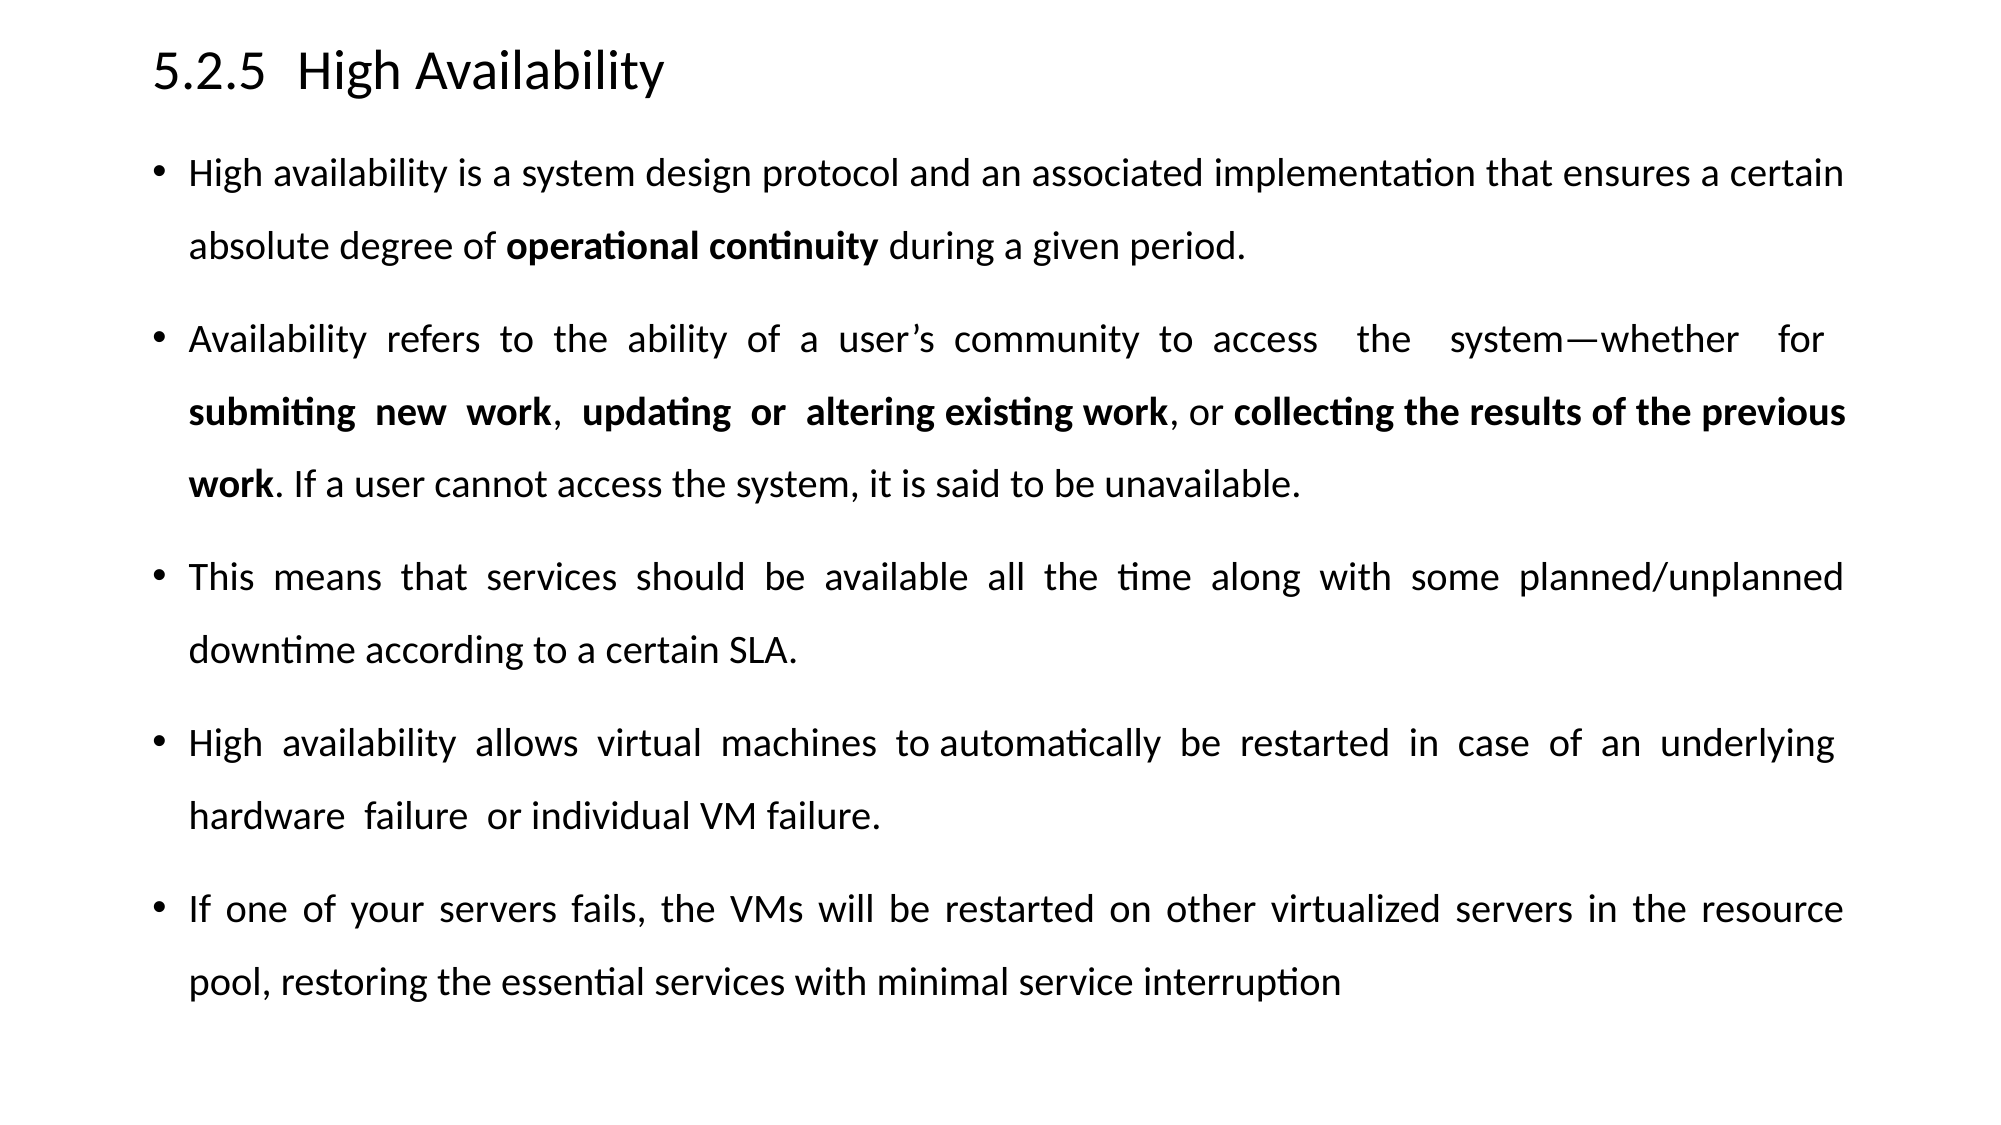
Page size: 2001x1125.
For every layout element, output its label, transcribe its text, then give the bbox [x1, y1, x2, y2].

list 5.2.5 High Availability High availability is a system design protocol and an associated implementation that ensures a certain absolute degree of operational continuity during a given period. Availability refers to the ability of a user’s community to access the system—whether for submiting new work, updating or altering existing work, or collecting the results of the previous work. If a user cannot access the system, it is said to be unavailable. This means that services should be available all the time along with some planned/unplanned downtime according to a certain SLA. High availability allows virtual machines to automatically be restarted in case of an underlying hardware failure or individual VM failure. If one of your servers fails, the VMs will be restarted on other virtualized servers in the resource pool, restoring the essential services with minimal service interruption [137, 33, 1863, 1014]
